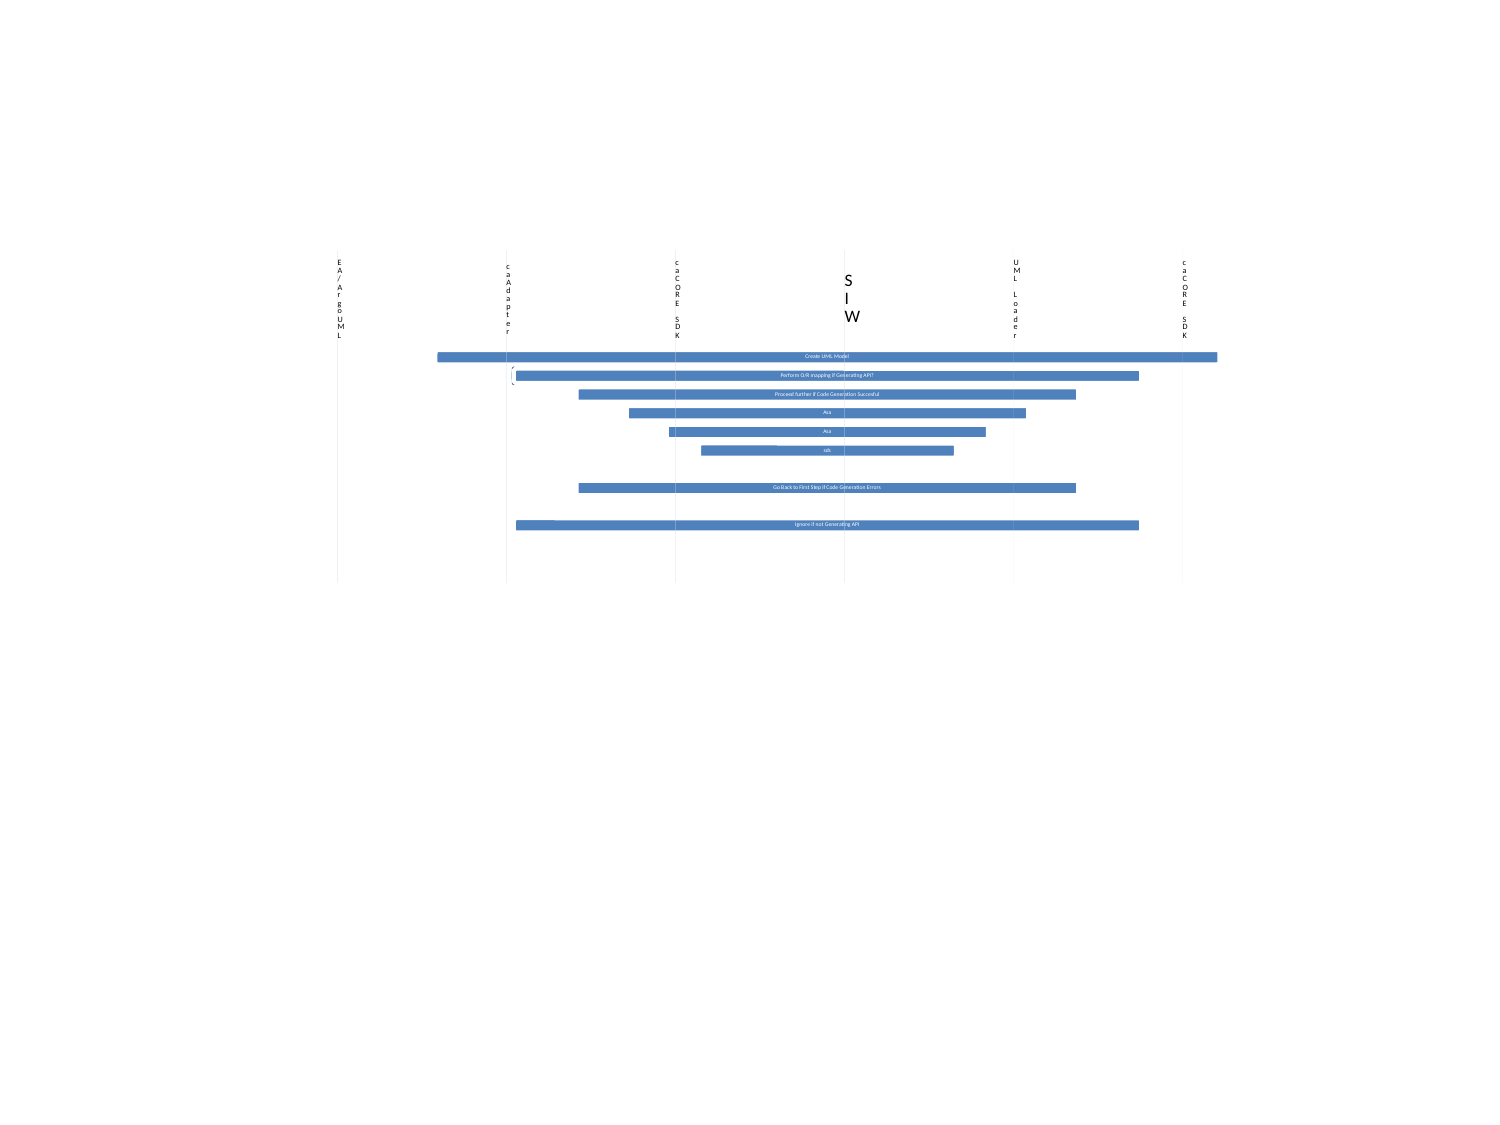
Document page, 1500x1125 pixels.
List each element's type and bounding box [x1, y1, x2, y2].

text_box [337, 249, 1338, 584]
